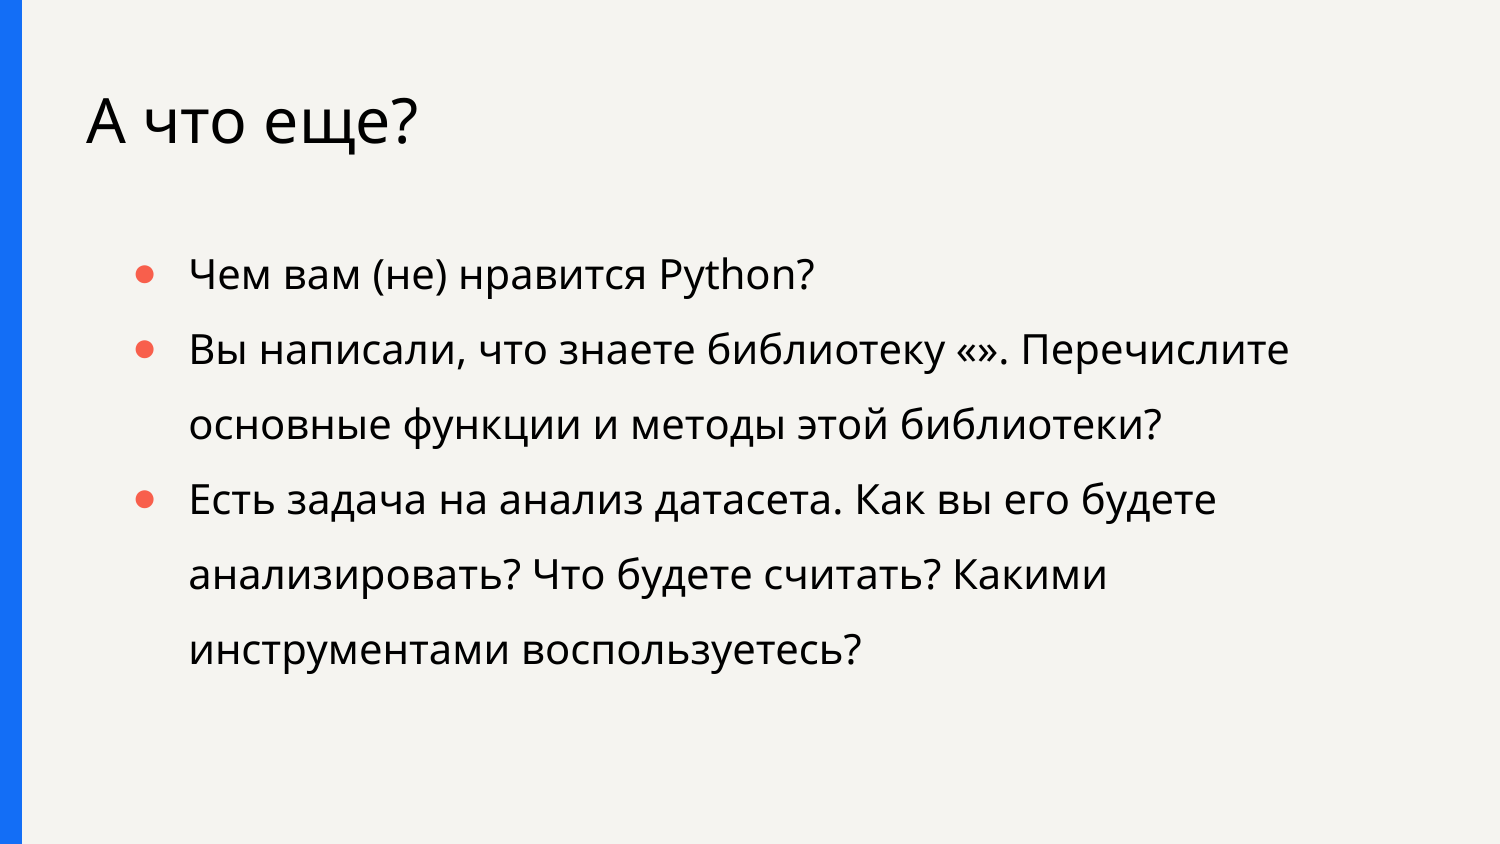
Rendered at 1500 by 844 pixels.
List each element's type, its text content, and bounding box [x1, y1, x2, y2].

subtitle Чем вам (не) нравится Python? Вы написали, что знаете библиотеку «». Перечислите основные функции и методы этой библиотеки? Есть задача на анализ датасета. Как вы его будете анализировать? Что будете считать? Какими инструментами воспользуетесь? [98, 207, 1385, 743]
title А что еще? [71, 66, 1278, 220]
text_box [0, 0, 22, 844]
